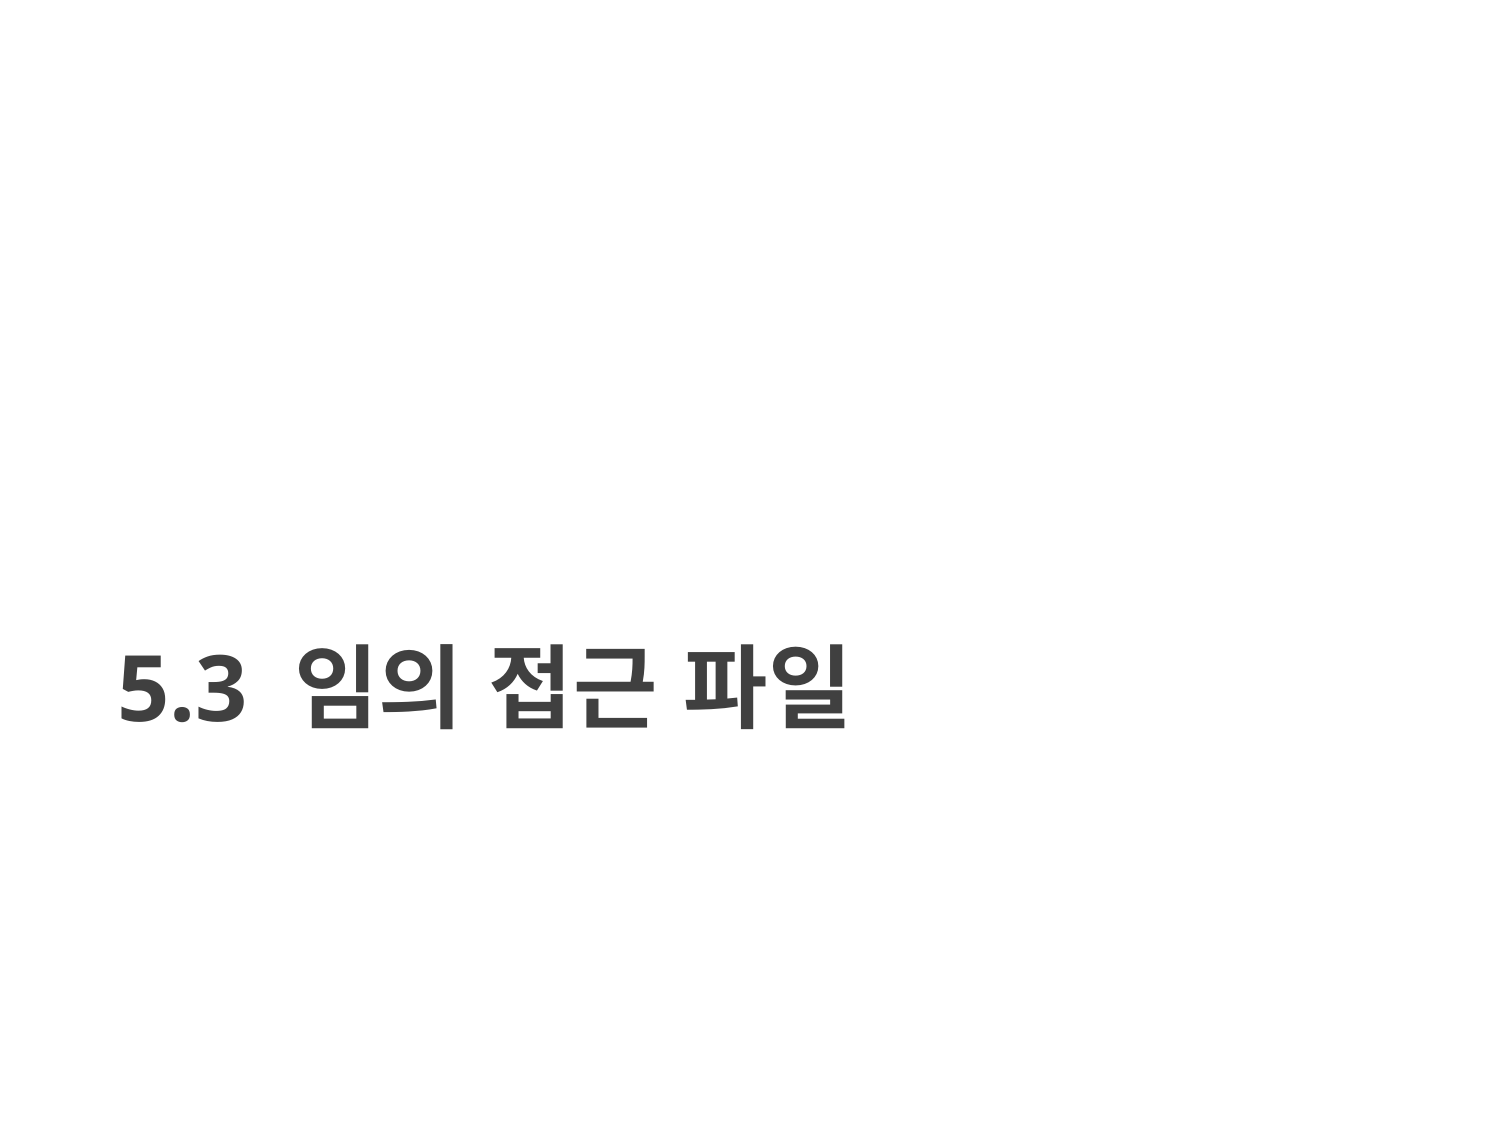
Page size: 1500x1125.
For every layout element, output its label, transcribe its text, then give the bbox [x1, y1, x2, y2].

title 5.3 임의 접근 파일 [102, 280, 1397, 749]
